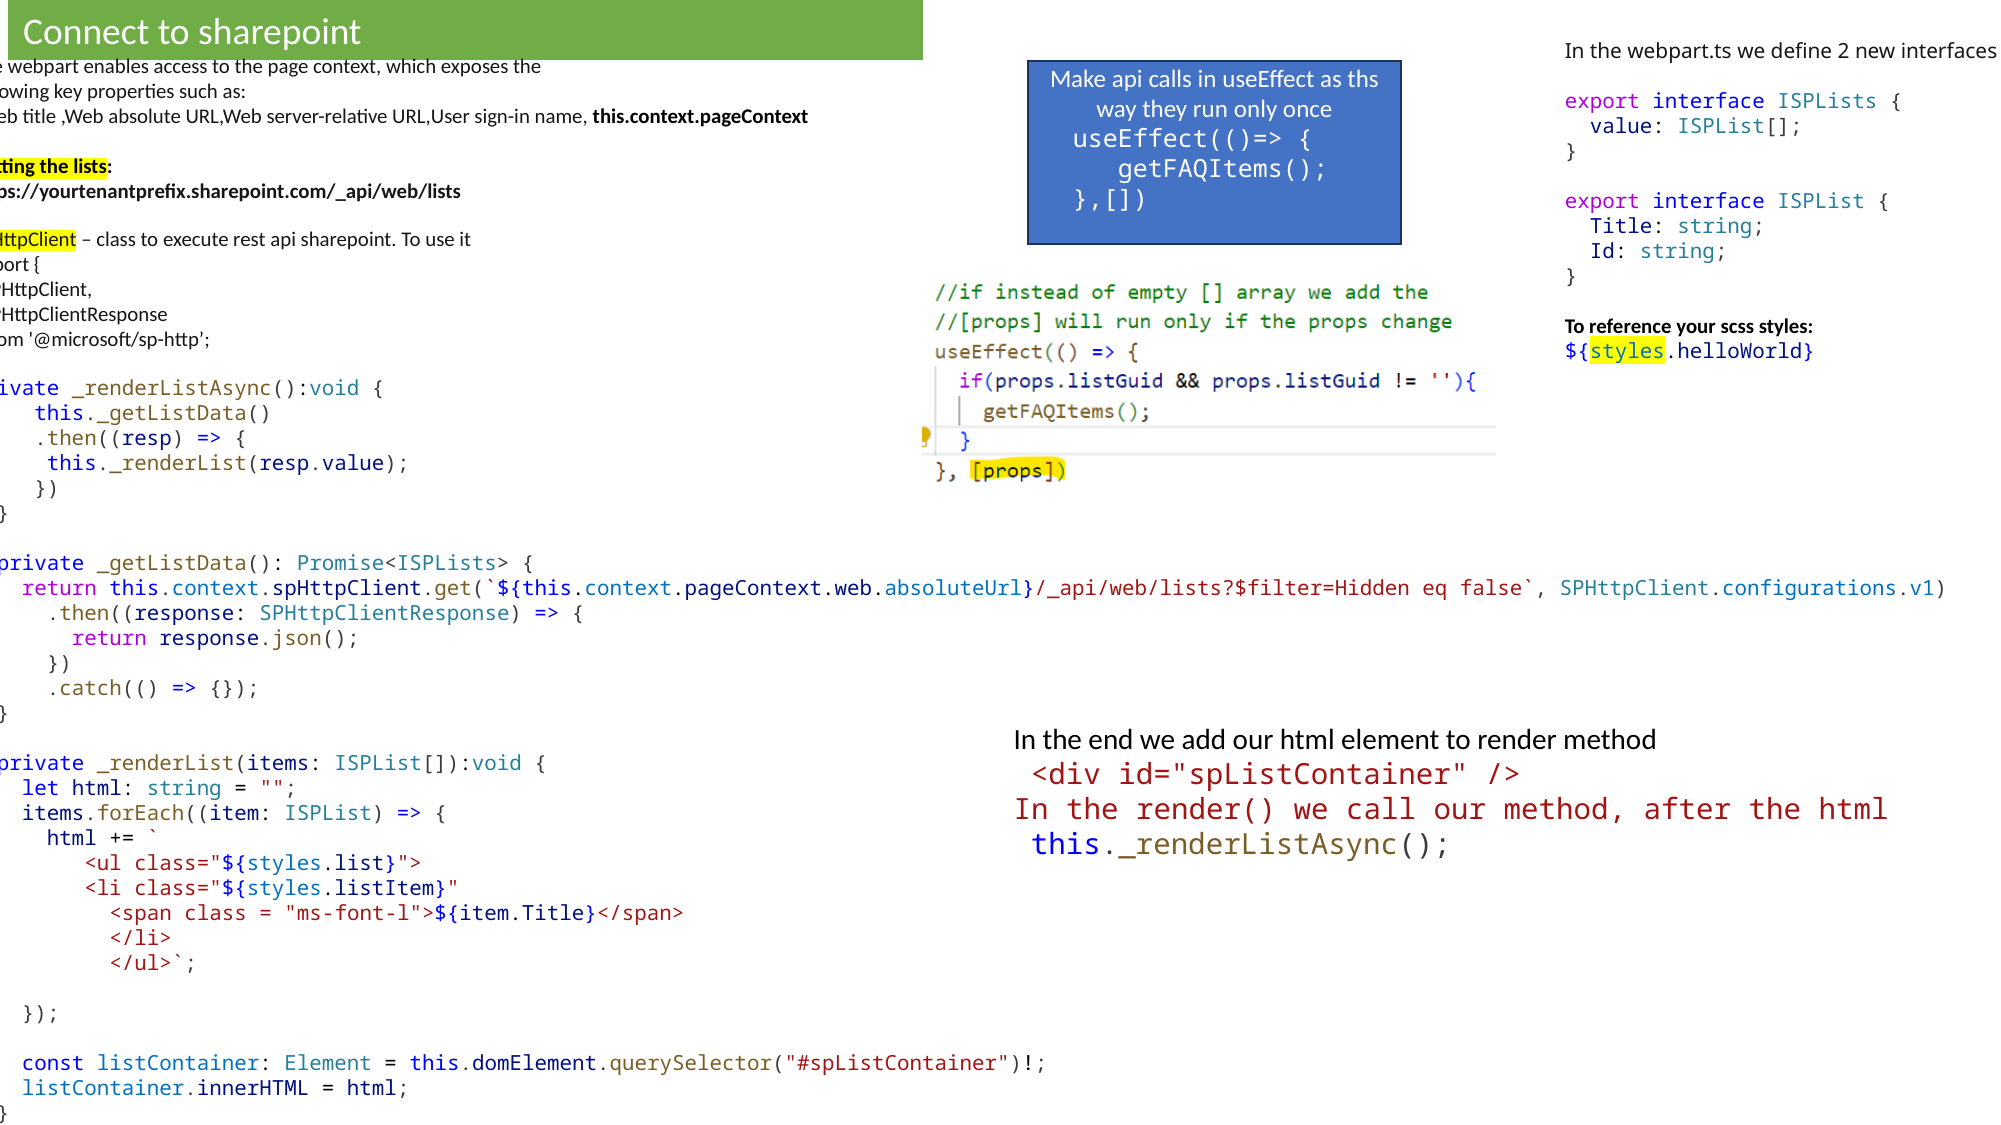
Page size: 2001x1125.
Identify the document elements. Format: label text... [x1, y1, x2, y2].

picture [922, 278, 1496, 489]
text_box The webpart enables access to the page context, which exposes the following key properties such as: Web title ,Web absolute URL,Web server-relative URL,User sign-in name, this.context.pageContext Getting the lists: https://yourtenantprefix.sharepoint.com/_api/web/lists spHttpClient – class to execute rest api sharepoint. To use it import { SPHttpClient, SPHttpClientResponse } from '@microsoft/sp-http’; private _renderListAsync():void { this._getListData() .then((resp) => { this._renderList(resp.value); }) } private _getListData(): Promise<ISPLists> { return this.context.spHttpClient.get(`${this.context.pageContext.web.absoluteUrl}/_api/web/lists?$filter=Hidden eq false`, SPHttpClient.configurations.v1) .then((response: SPHttpClientResponse) => { return response.json(); }) .catch(() => {}); } private _renderList(items: ISPList[]):void { let html: string = ""; items.forEach((item: ISPList) => { html += ` <ul class="${styles.list}"> <li class="${styles.listItem}" <span class = "ms-font-l">${item.Title}</span> </li> </ul>`; }); const listContainer: Element = this.domElement.querySelector("#spListContainer")!; listContainer.innerHTML = html; } [0, 45, 1962, 1125]
text_box In the webpart.ts we define 2 new interfaces export interface ISPLists { value: ISPList[]; } export interface ISPList { Title: string; Id: string; } To reference your scss styles: ${styles.helloWorld} [1550, 30, 2000, 395]
text_box Make api calls in useEffect as ths way they run only once useEffect(()=> { getFAQItems(); },[]) [1027, 60, 1402, 245]
text_box Connect to sharepoint [8, 0, 923, 45]
text_box In the end we add our html element to render method <div id="spListContainer" /> In the render() we call our method, after the html this._renderListAsync(); [998, 713, 1904, 938]
